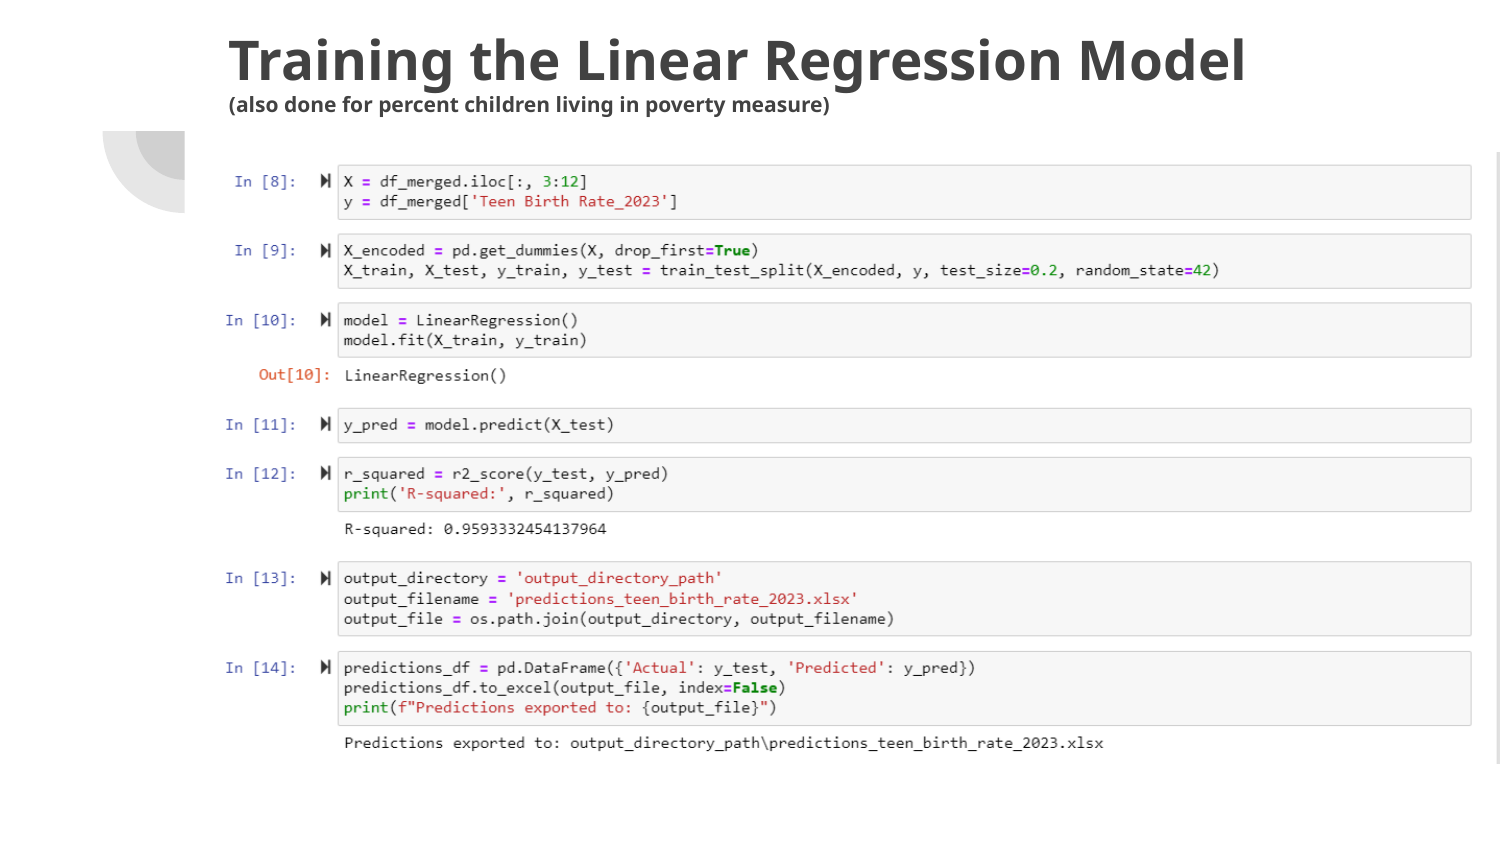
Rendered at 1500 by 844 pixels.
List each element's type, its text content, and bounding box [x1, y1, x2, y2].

picture [213, 151, 1500, 765]
title Training the Linear Regression Model (also done for percent children living in poverty measure) [213, 10, 1368, 151]
